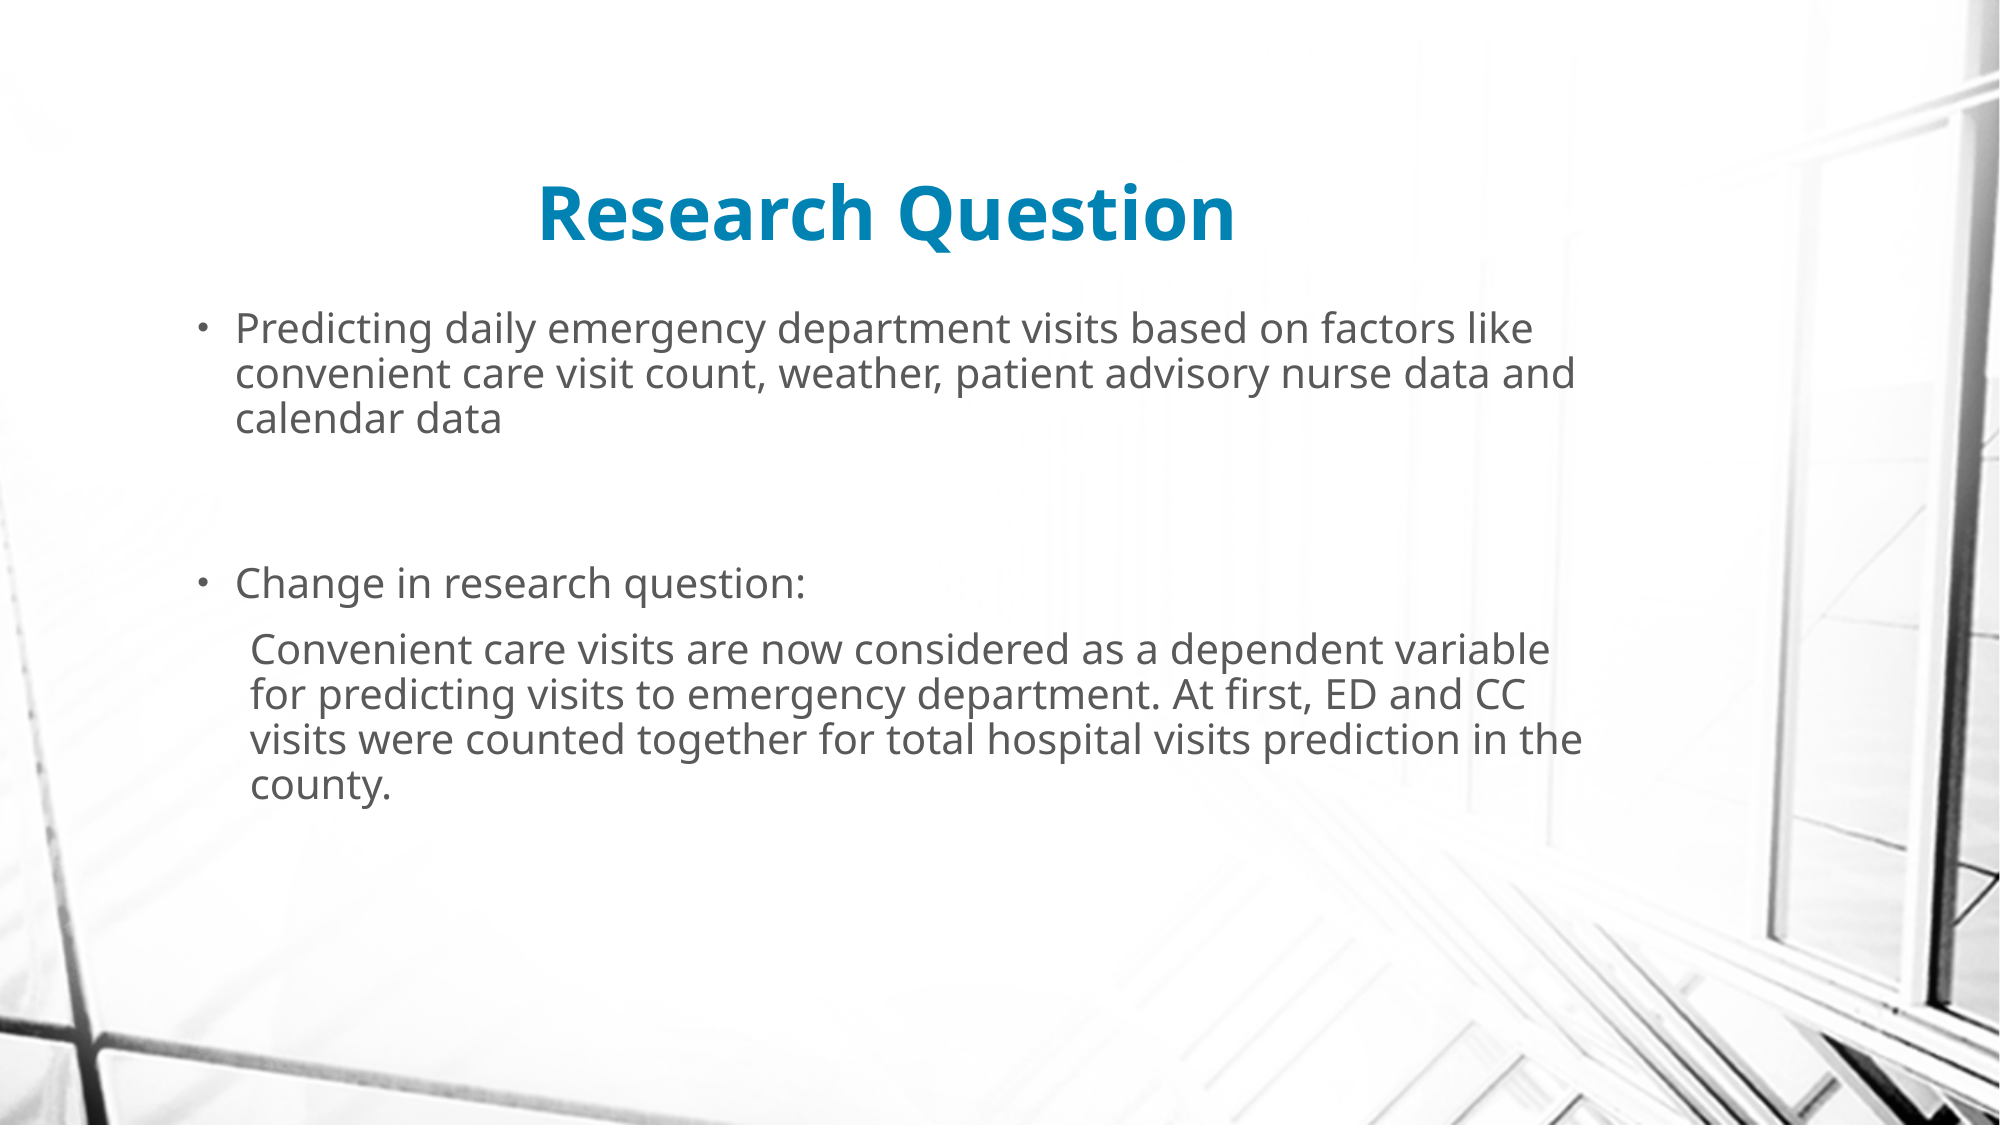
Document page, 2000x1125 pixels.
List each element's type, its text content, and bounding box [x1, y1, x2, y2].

title Research Question [174, 87, 1600, 263]
list Predicting daily emergency department visits based on factors like convenient care visit count, weather, patient advisory nurse data and calendar data Change in research question: Convenient care visits are now considered as a dependent variable for predicting visits to emergency department. At first, ED and CC visits were counted together for total hospital visits prediction in the county. [174, 299, 1600, 988]
picture [0, 0, 2000, 1125]
